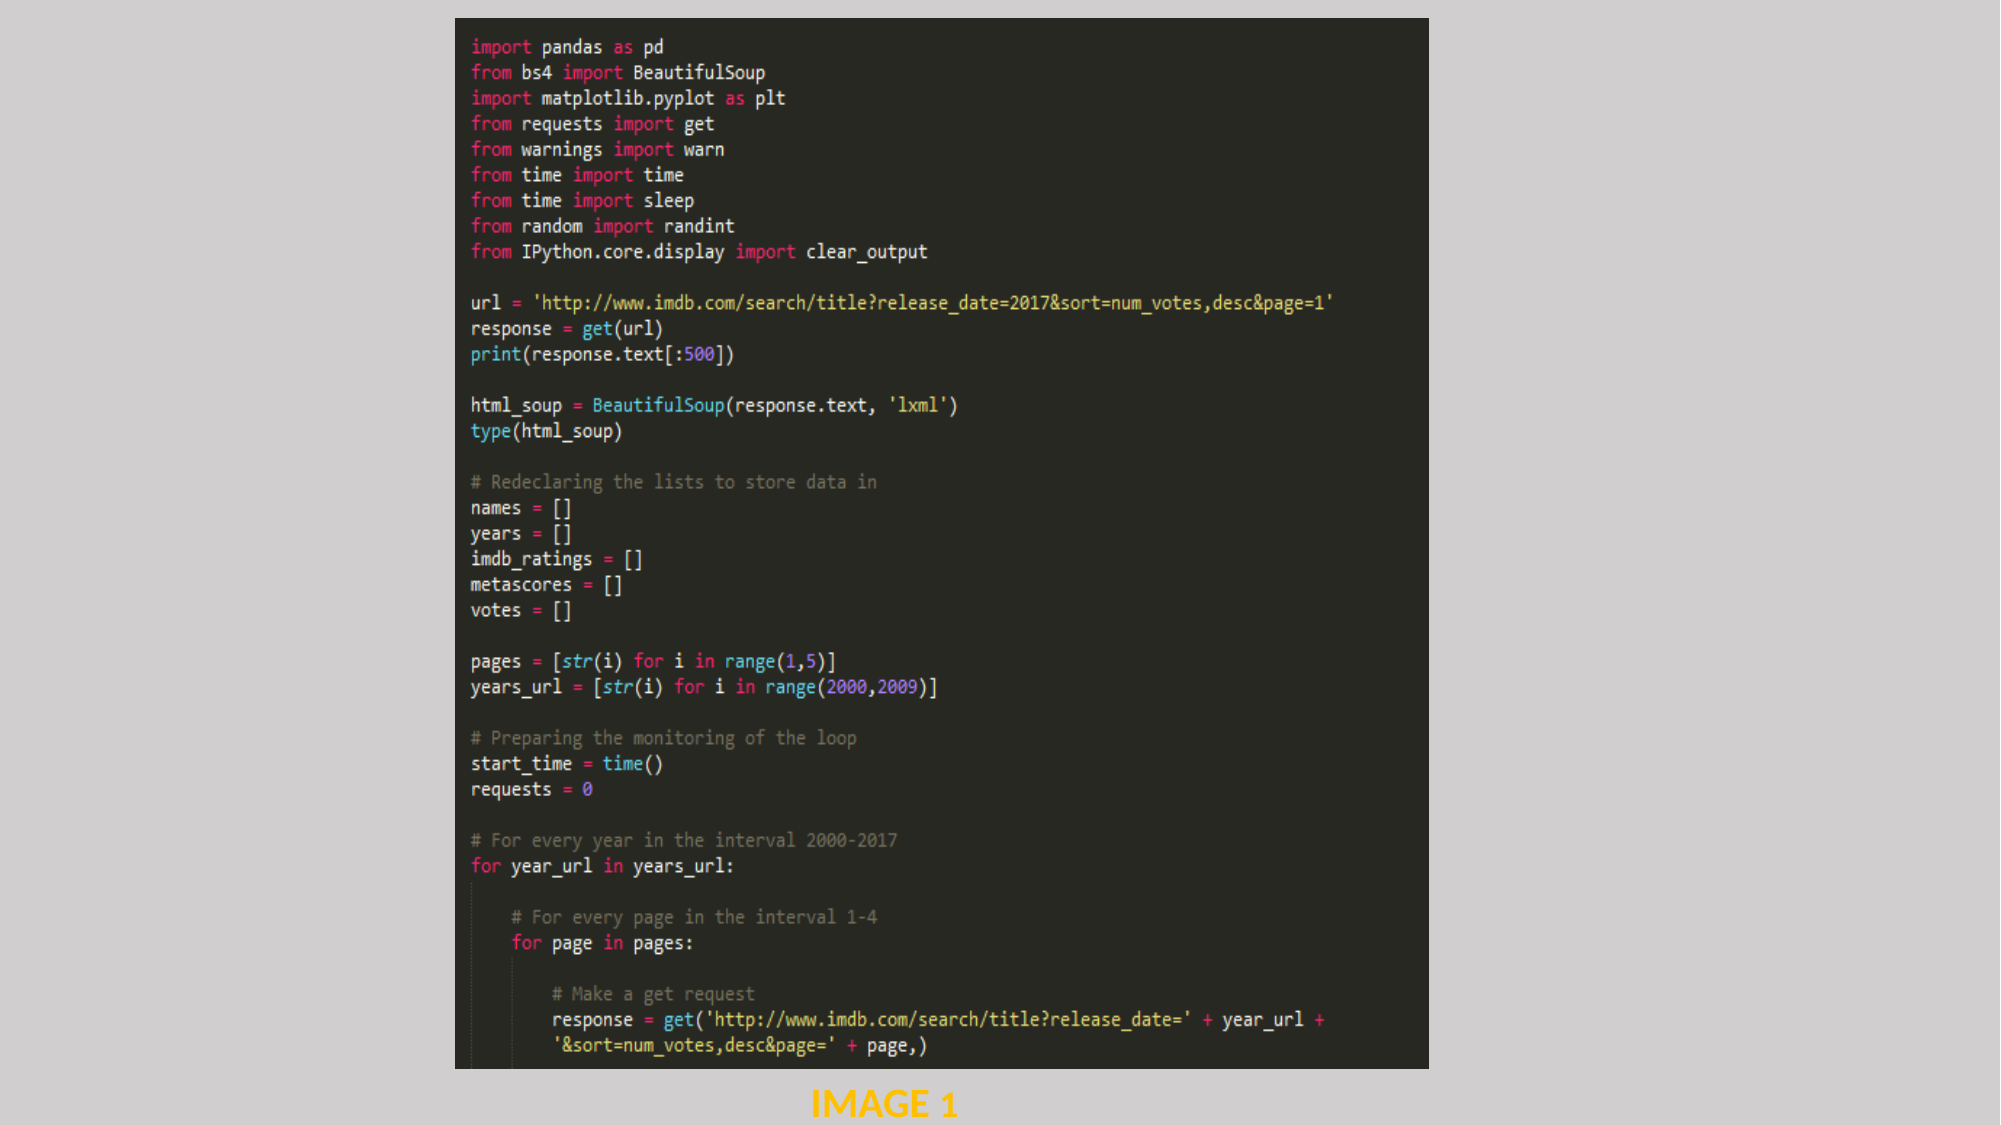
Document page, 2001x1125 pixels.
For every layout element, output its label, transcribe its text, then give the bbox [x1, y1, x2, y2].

picture [455, 18, 1429, 1069]
text_box IMAGE 1 [795, 1069, 974, 1125]
